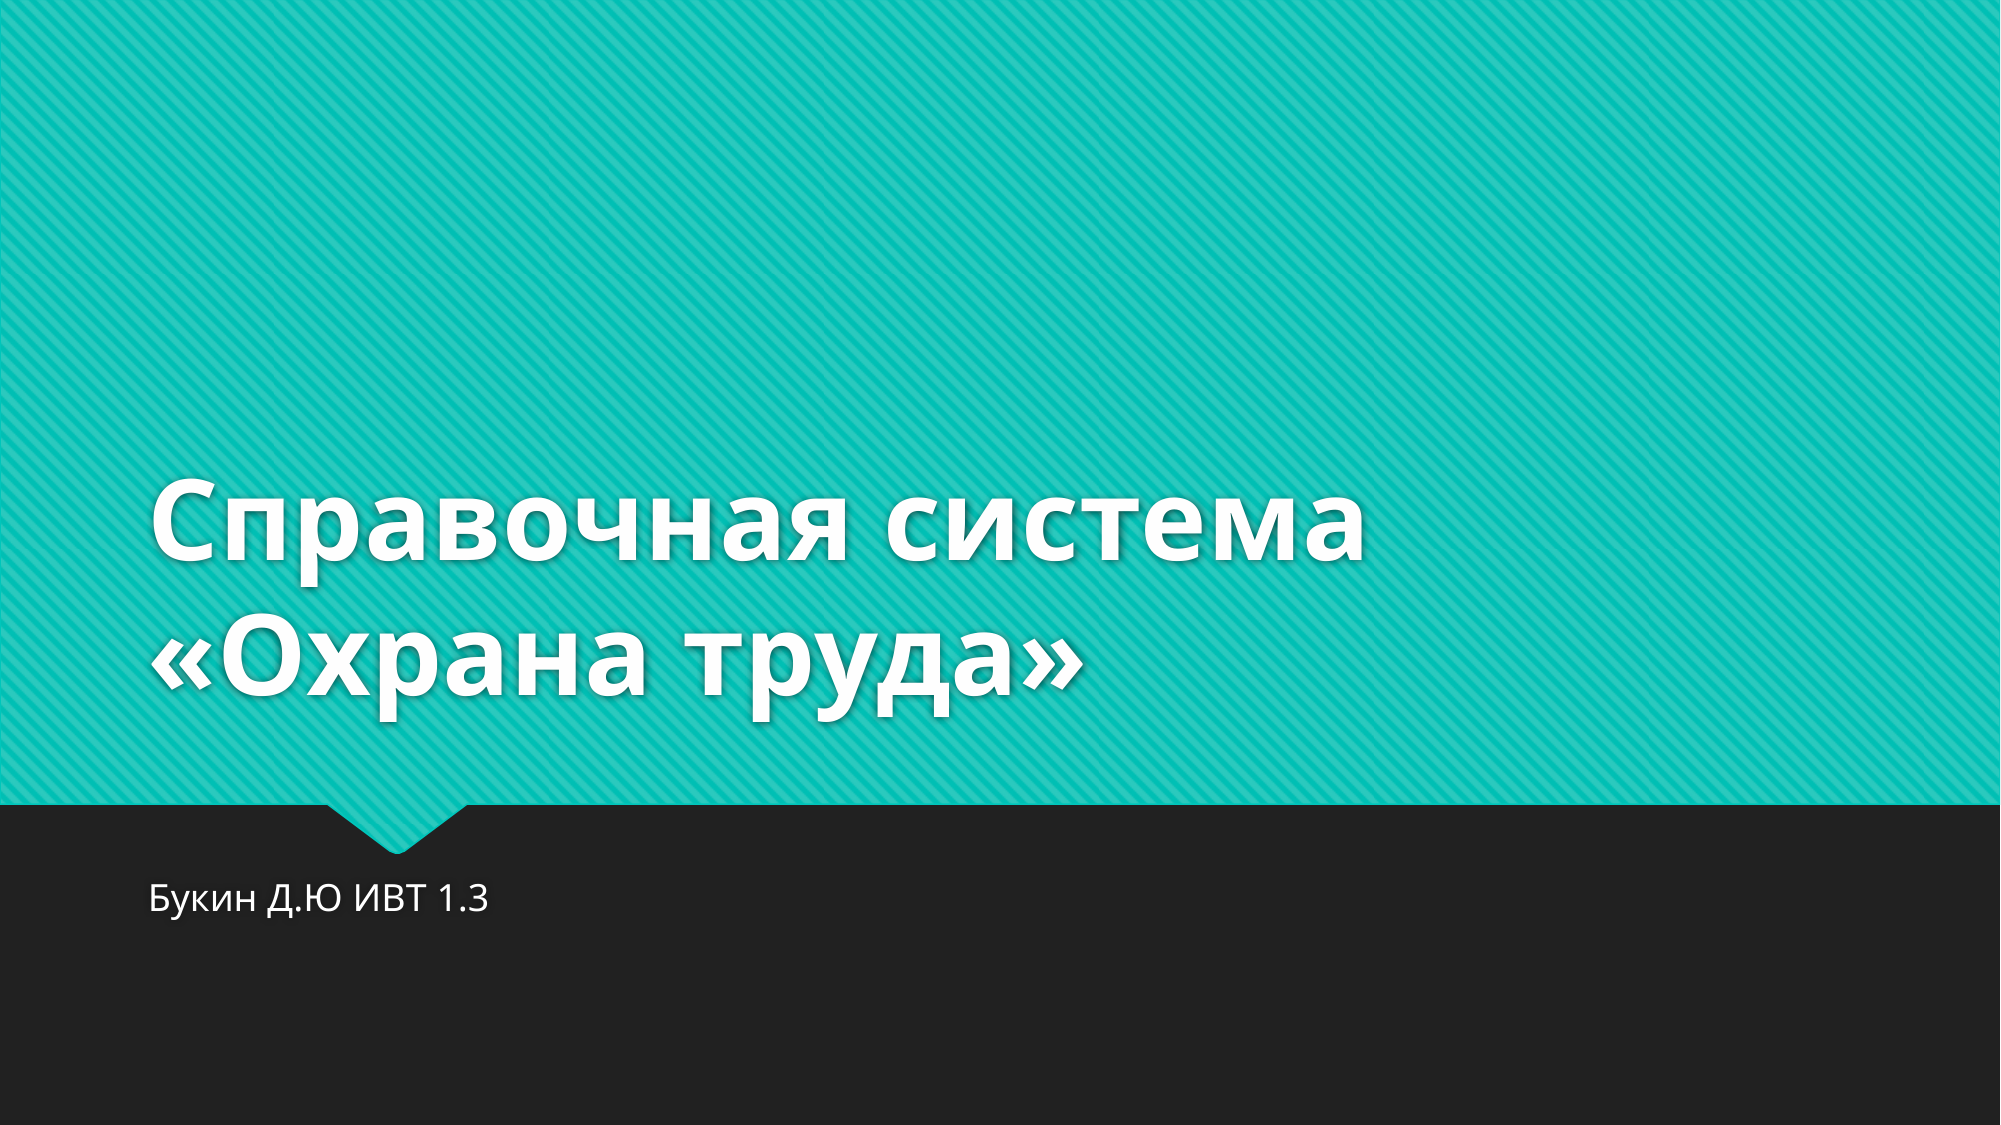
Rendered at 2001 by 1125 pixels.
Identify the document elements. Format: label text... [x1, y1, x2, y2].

subtitle Букин Д.Ю ИВТ 1.3 [132, 866, 1868, 938]
title Справочная система «Охрана труда» [132, 237, 1868, 726]
